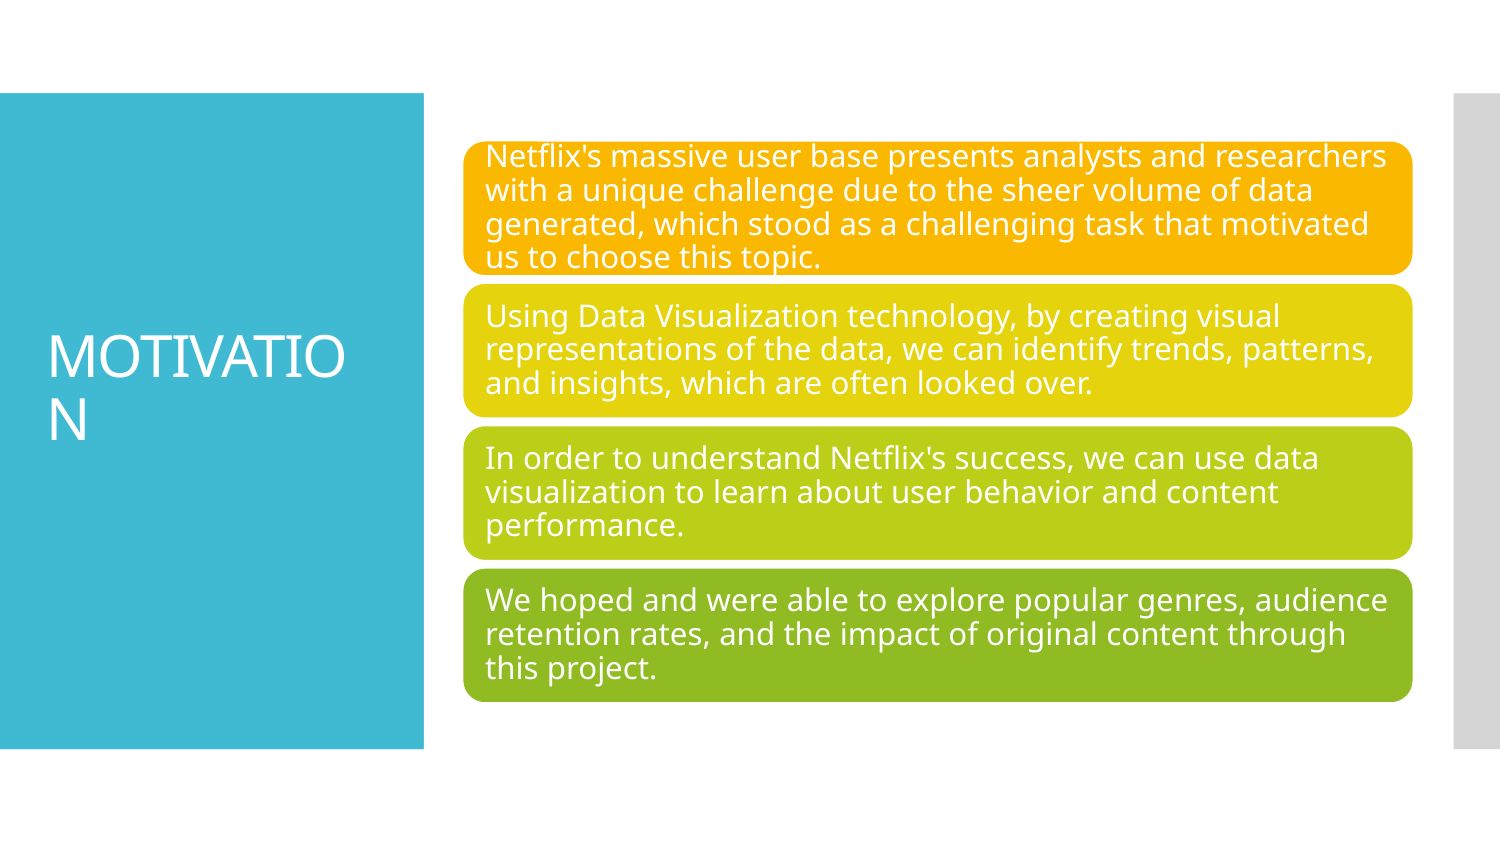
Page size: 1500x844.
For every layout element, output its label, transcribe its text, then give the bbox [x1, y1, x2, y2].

title MOTIVATION [31, 138, 394, 705]
text_box [0, 92, 424, 750]
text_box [462, 108, 1414, 736]
text_box [1453, 92, 1500, 750]
